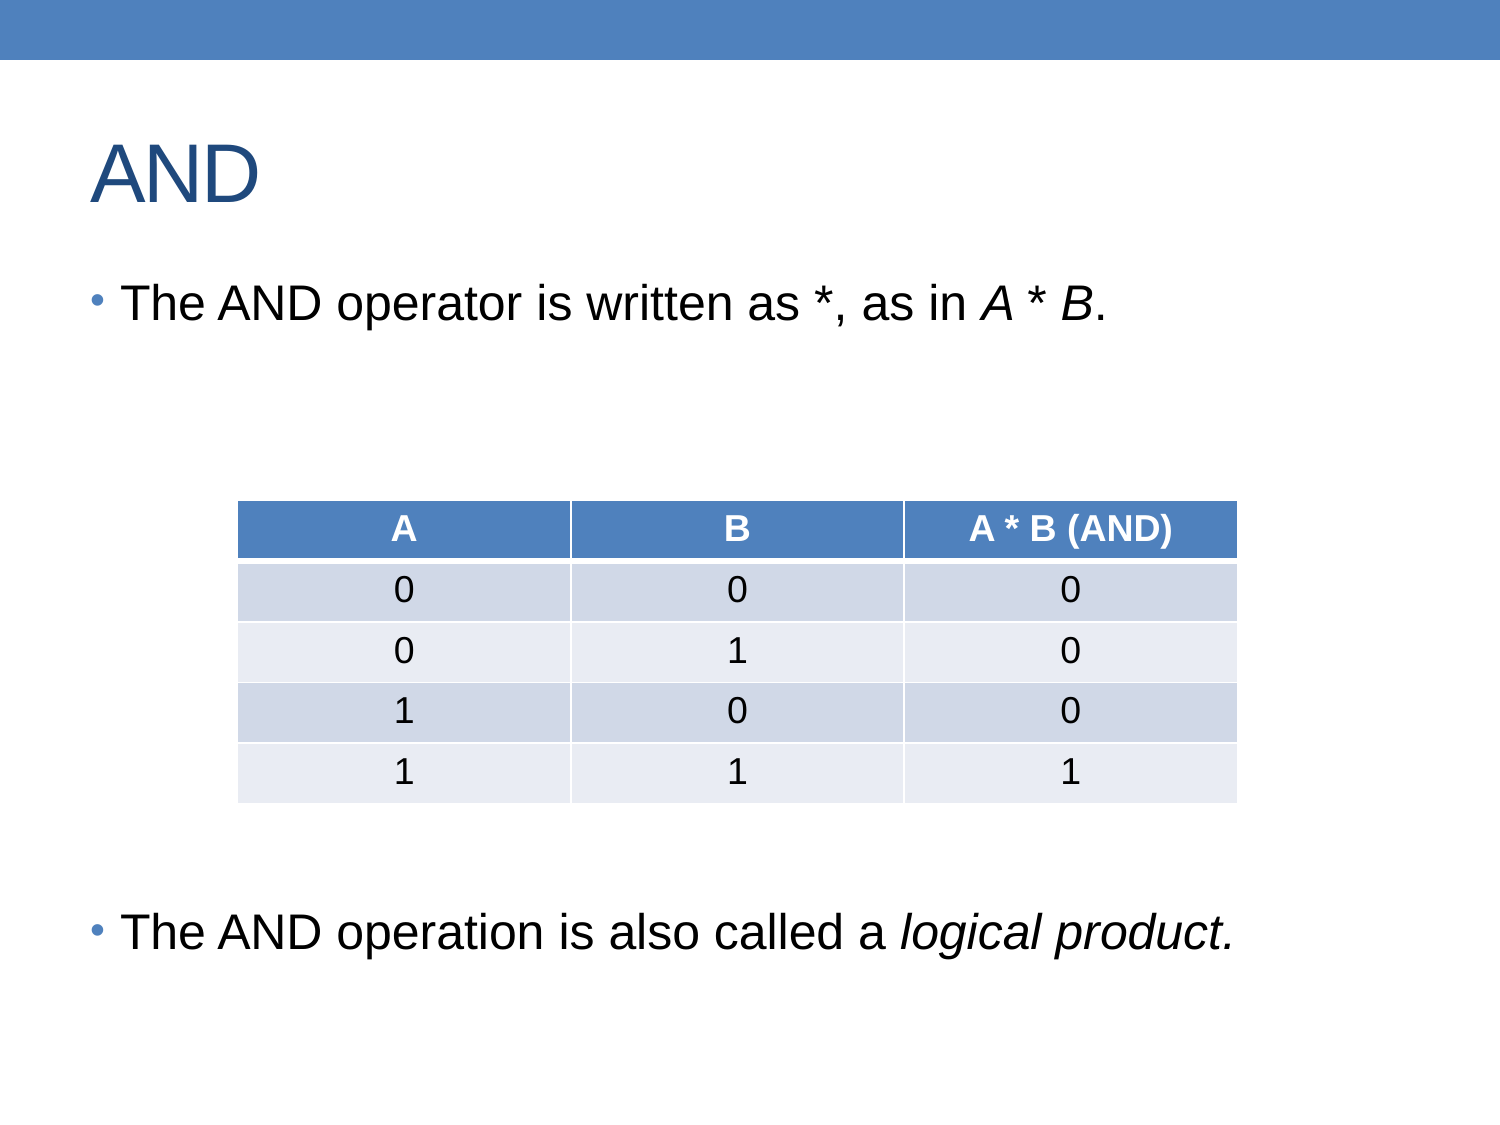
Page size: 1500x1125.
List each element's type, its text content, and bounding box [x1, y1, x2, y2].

table_cell 0 [905, 564, 1237, 621]
table_cell 0 [238, 623, 570, 682]
table_cell 1 [238, 744, 570, 803]
title AND [75, 87, 1425, 250]
table_cell 0 [572, 564, 903, 621]
table_header B [572, 501, 903, 558]
table_cell 0 [905, 683, 1237, 742]
table_cell 1 [572, 623, 903, 682]
table_header A * B (AND) [905, 501, 1237, 558]
table_cell 1 [238, 683, 570, 742]
table_header A [238, 501, 570, 558]
table_cell 0 [572, 683, 903, 742]
list The AND operator is written as *, as in A * B. The AND operation is also called a logical product. [75, 262, 1425, 1063]
table_cell 0 [905, 623, 1237, 682]
table_cell 1 [572, 744, 903, 803]
table_cell 1 [905, 744, 1237, 803]
table_cell 0 [238, 564, 570, 621]
